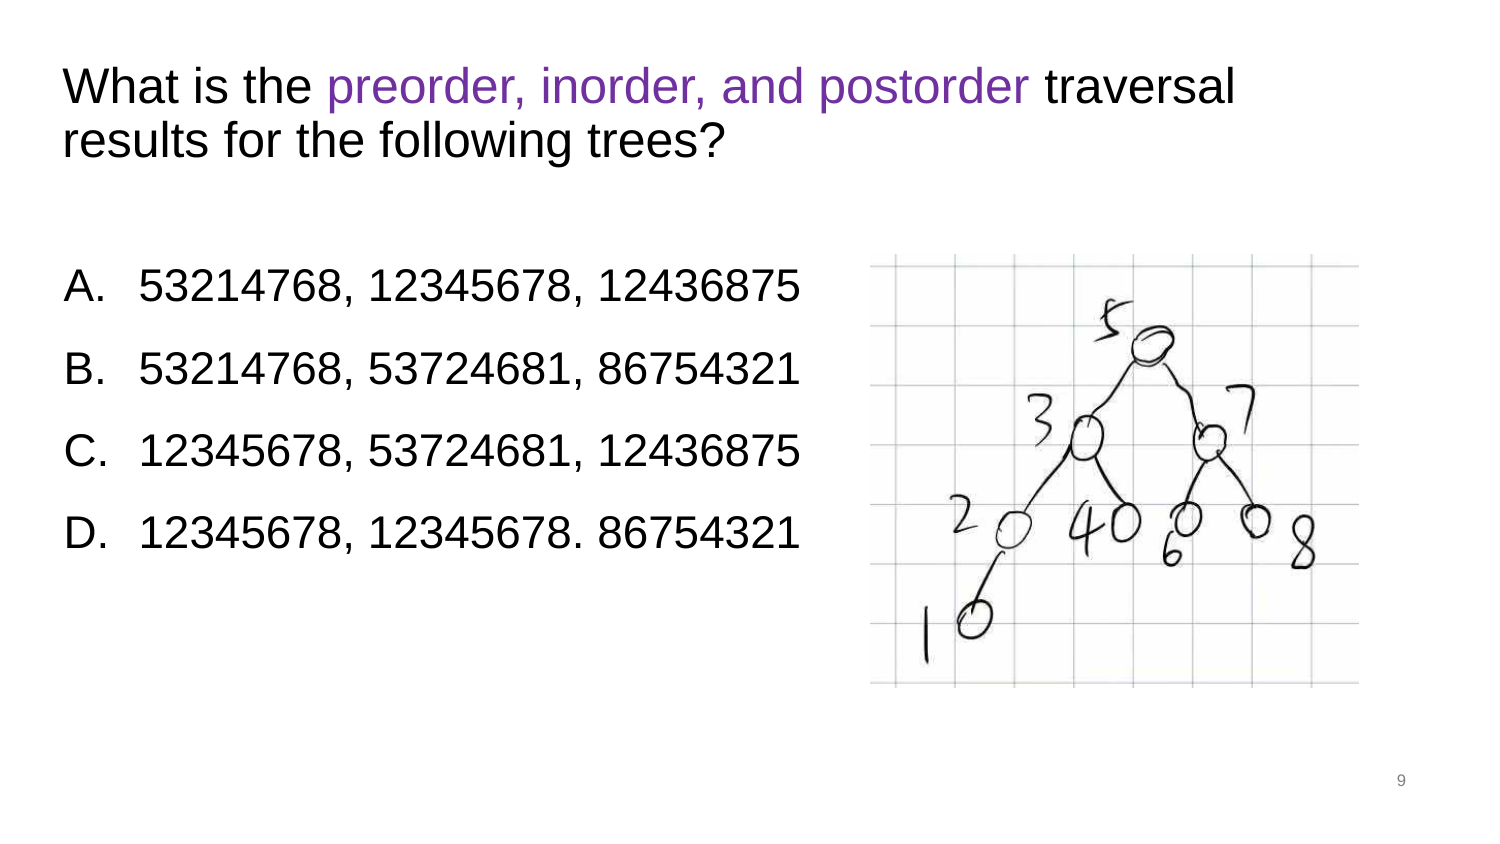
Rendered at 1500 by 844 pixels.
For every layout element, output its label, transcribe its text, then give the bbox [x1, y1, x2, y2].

title What is the preorder, inorder, and postorder traversal results for the following trees? [51, 32, 1387, 174]
text_box 53214768, 12345678, 12436875 53214768, 53724681, 86754321 12345678, 53724681, 12436875 12345678, 12345678. 86754321 [48, 220, 1348, 648]
slide_number 9 [1059, 767, 1418, 793]
picture [870, 254, 1359, 688]
